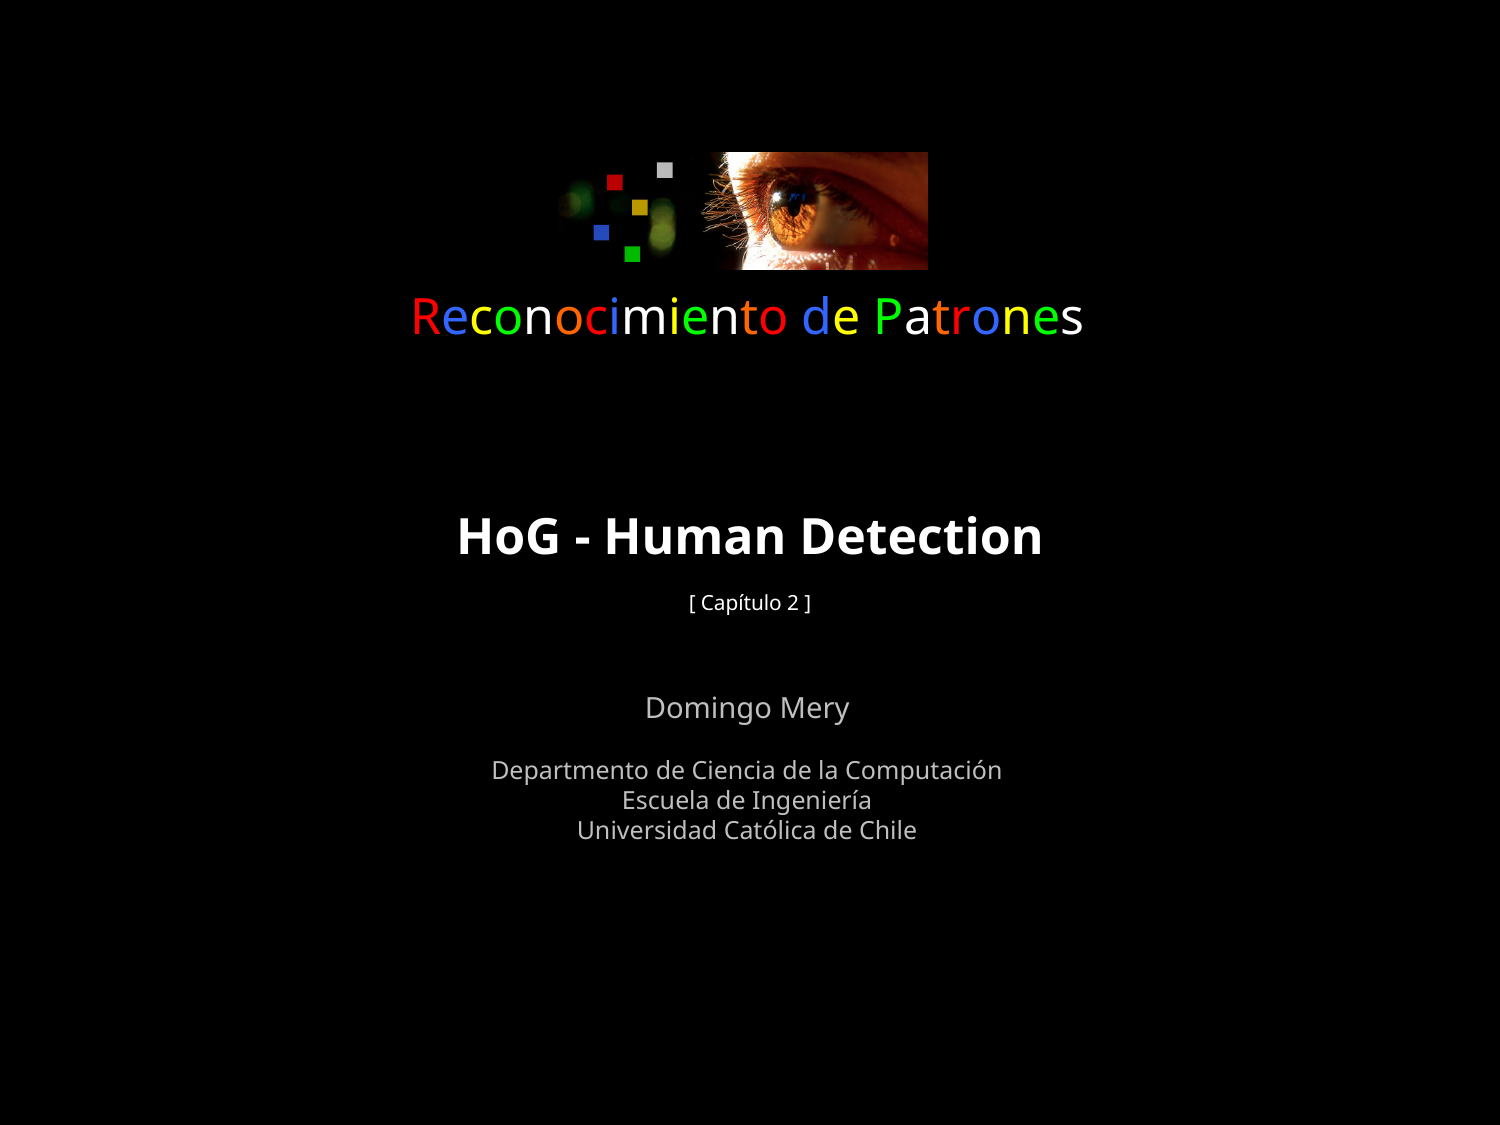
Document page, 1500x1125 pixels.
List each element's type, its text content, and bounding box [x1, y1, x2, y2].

text_box Reconocimiento de Patrones Domingo Mery Departmento de Ciencia de la Computación Escuela de Ingeniería Universidad Católica de Chile [395, 277, 1099, 497]
picture [557, 152, 928, 270]
text_box HoG - Human Detection [ Capítulo 2 ] [0, 497, 1500, 622]
text_box Reconocimiento de Patrones Domingo Mery Departmento de Ciencia de la Computación Escuela de Ingeniería Universidad Católica de Chile [395, 622, 1099, 882]
